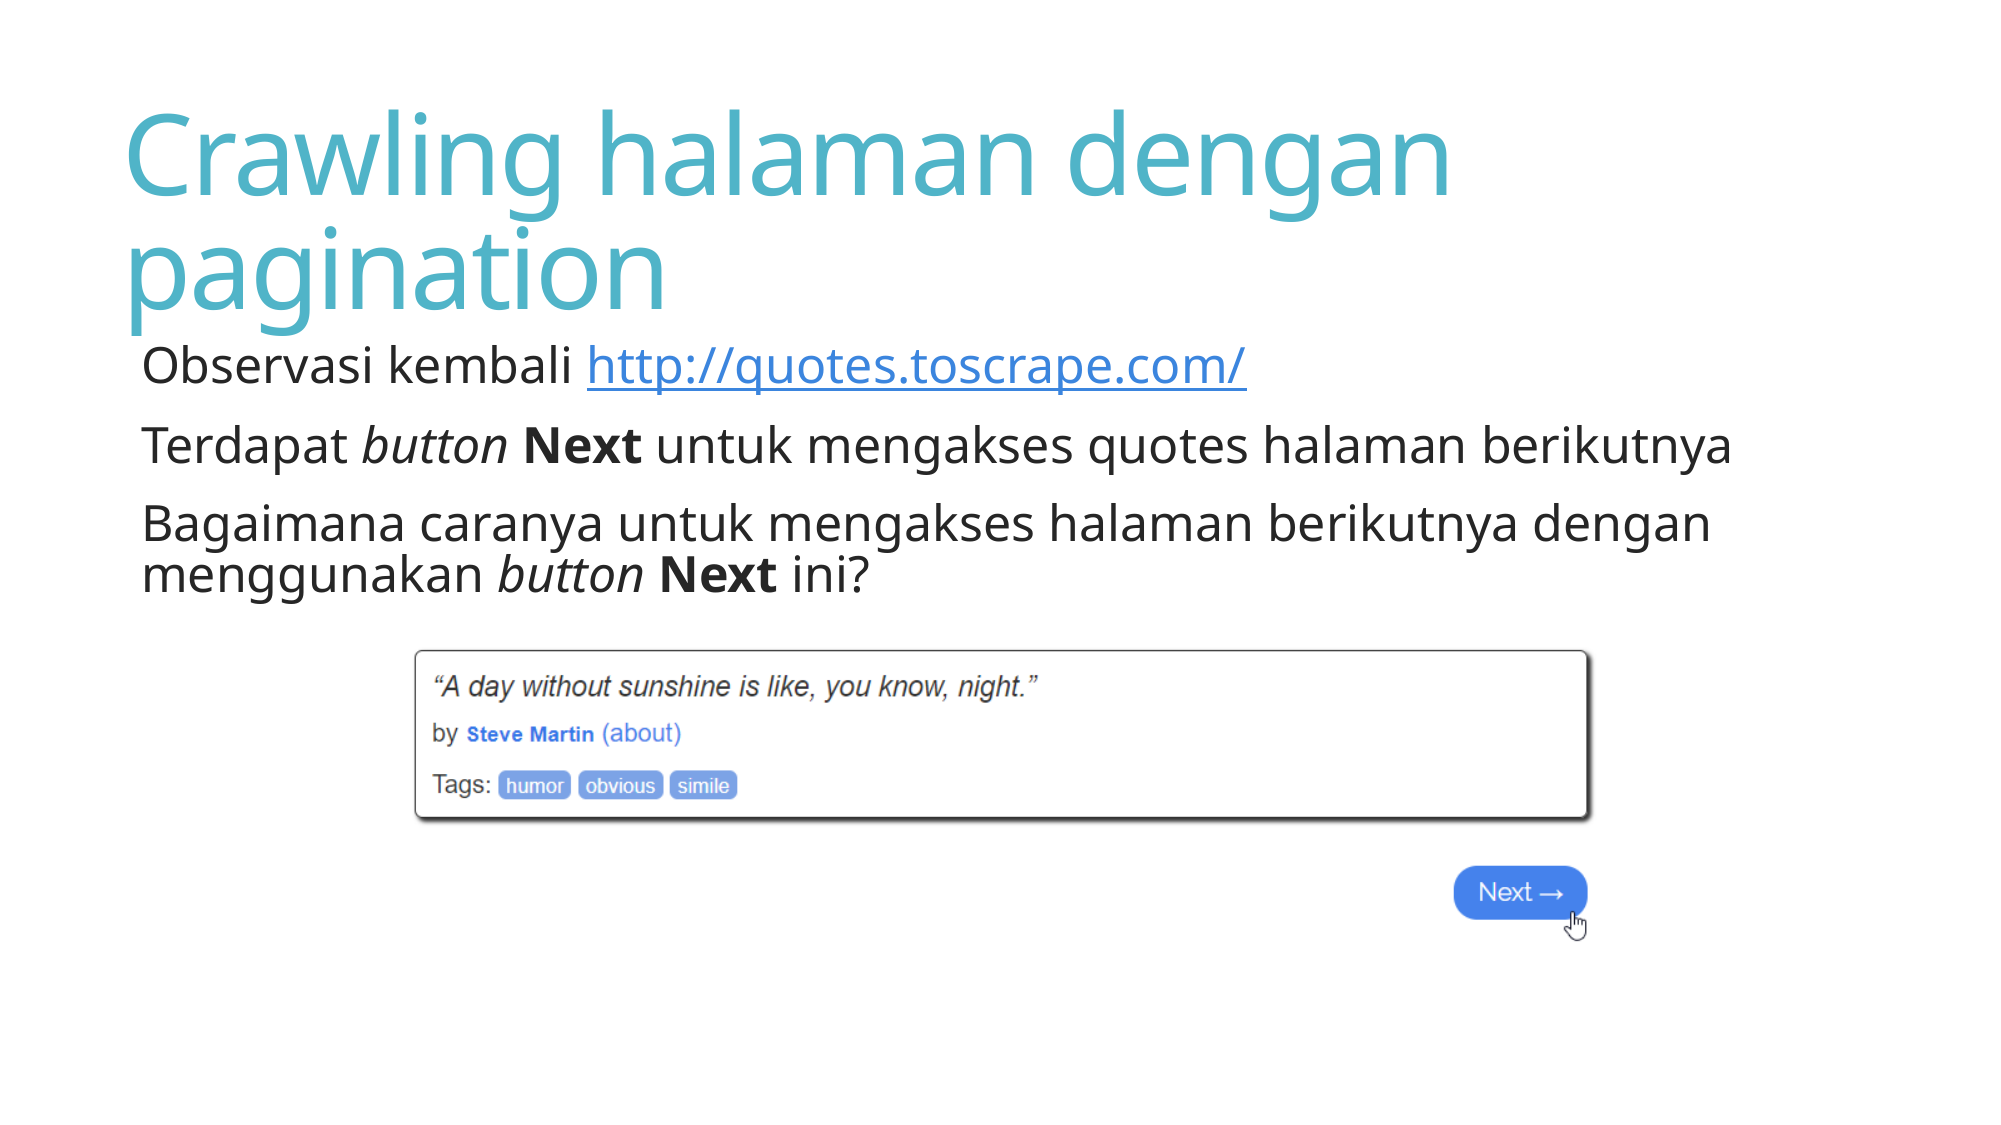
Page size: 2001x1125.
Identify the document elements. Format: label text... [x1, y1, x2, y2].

picture [375, 620, 1624, 961]
title Crawling halaman dengan pagination [107, 81, 1875, 354]
list Observasi kembali http://quotes.toscrape.com/ Terdapat button Next untuk mengakses quotes halaman berikutnya Bagaimana caranya untuk mengakses halaman berikutnya dengan menggunakan button Next ini? [111, 329, 1876, 948]
